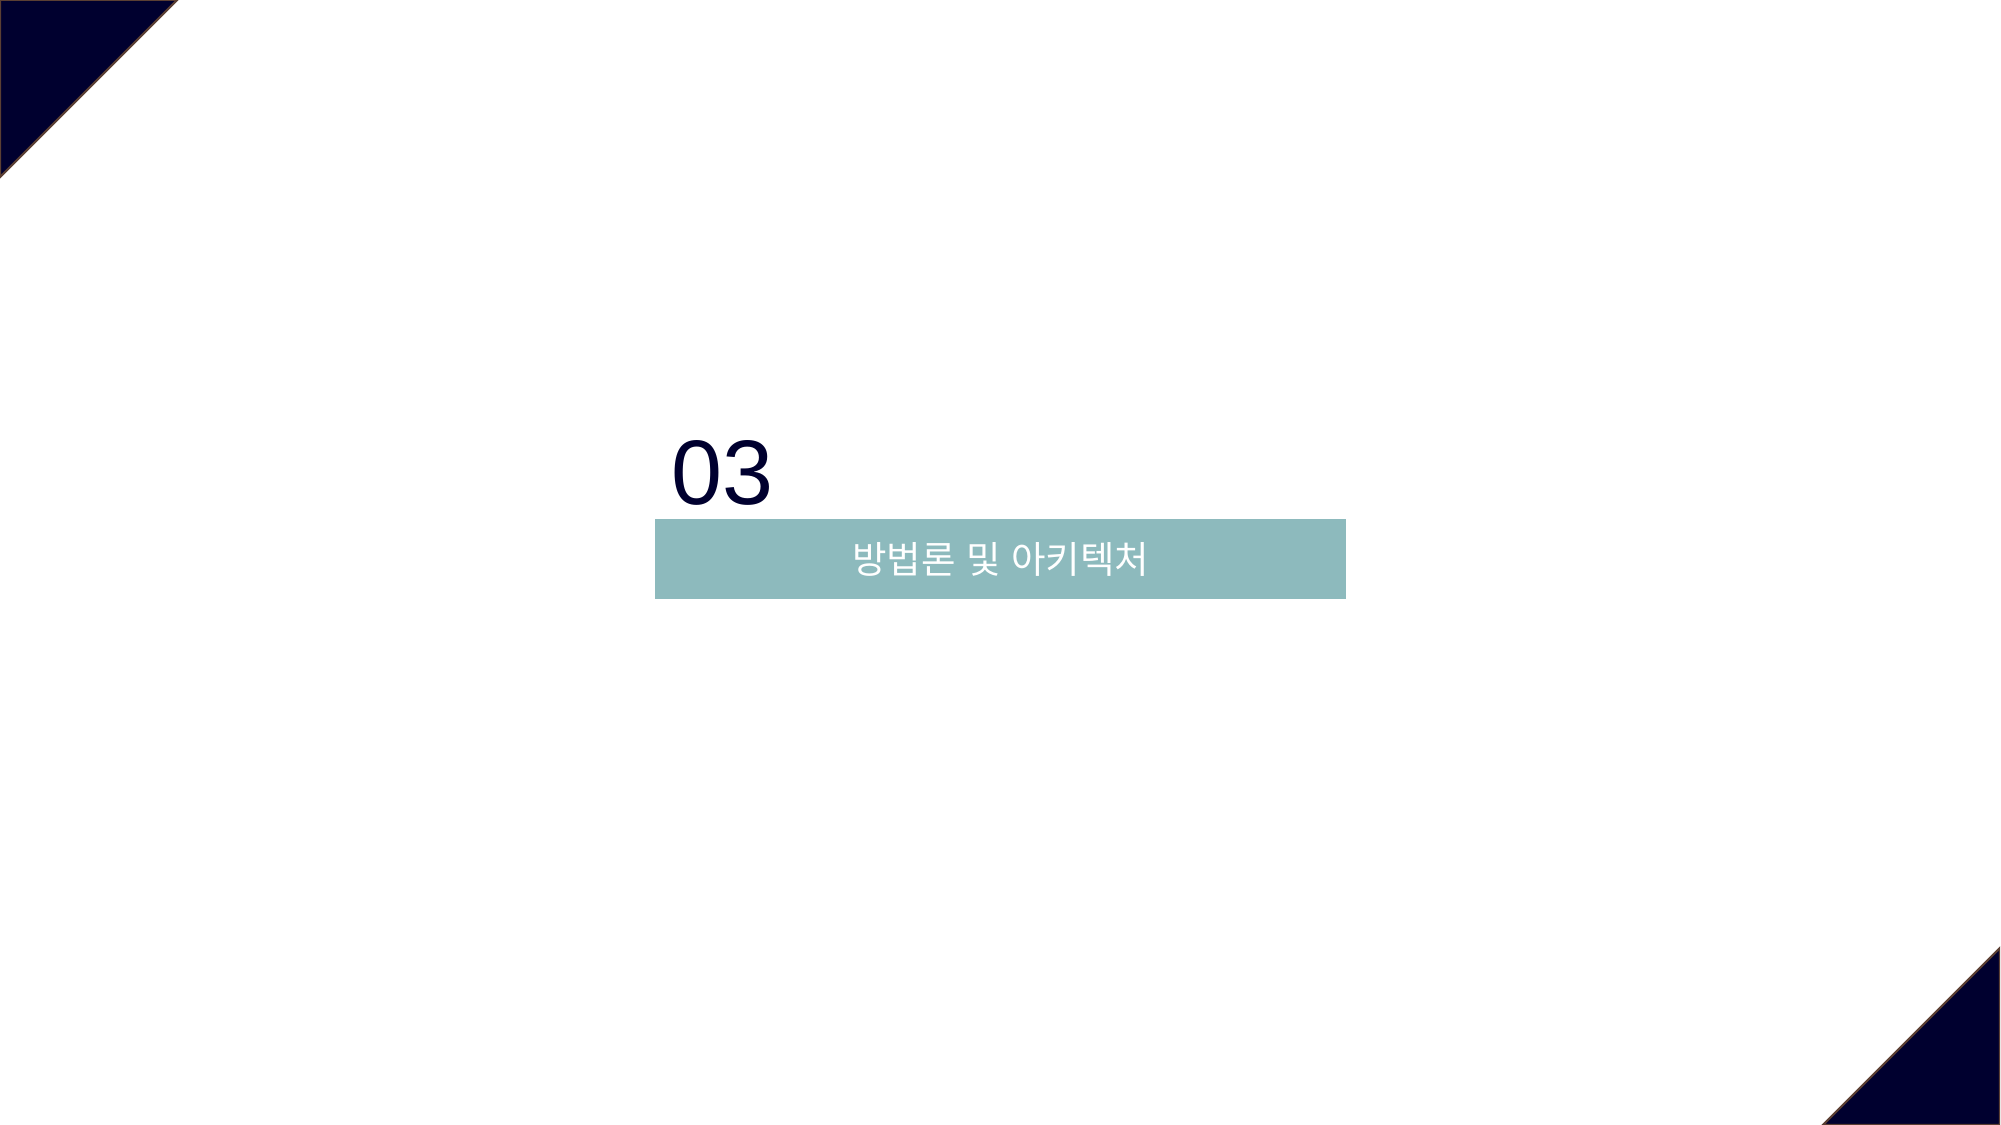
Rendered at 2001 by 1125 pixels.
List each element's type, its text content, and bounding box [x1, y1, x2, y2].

text_box 03 [656, 405, 1100, 519]
text_box 방법론 및 아키텍처 [656, 519, 1346, 598]
